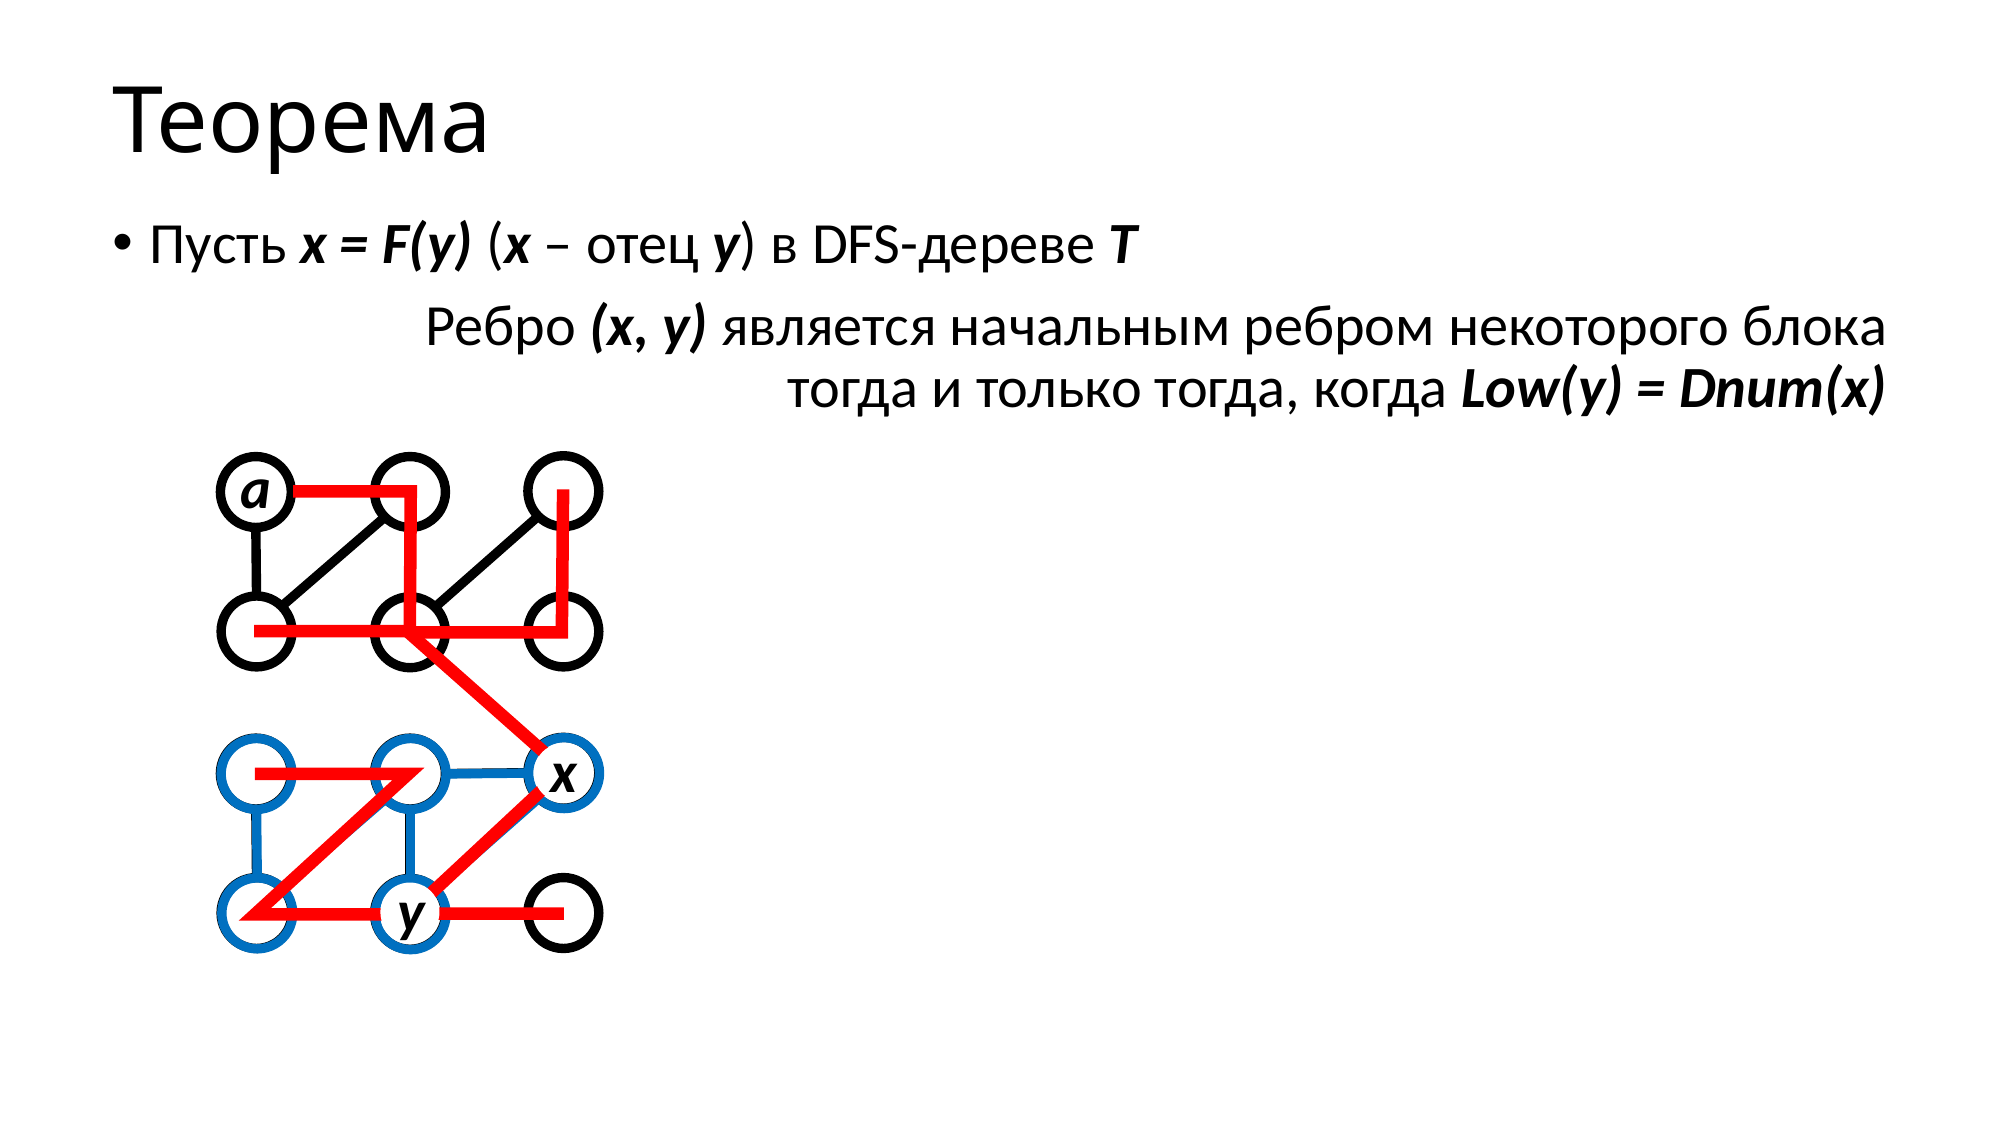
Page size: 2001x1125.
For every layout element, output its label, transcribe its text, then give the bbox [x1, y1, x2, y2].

title Теорема [97, 13, 1903, 205]
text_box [220, 443, 599, 950]
text_box Ребро (х, у) является начальным ребром некоторого блока тогда и только тогда, когда Low(y) = Dnum(x) [281, 287, 1903, 429]
list Пусть х = F(y) (х – отец у) в DFS-дереве T [97, 205, 1903, 288]
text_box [221, 737, 600, 950]
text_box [254, 489, 564, 915]
